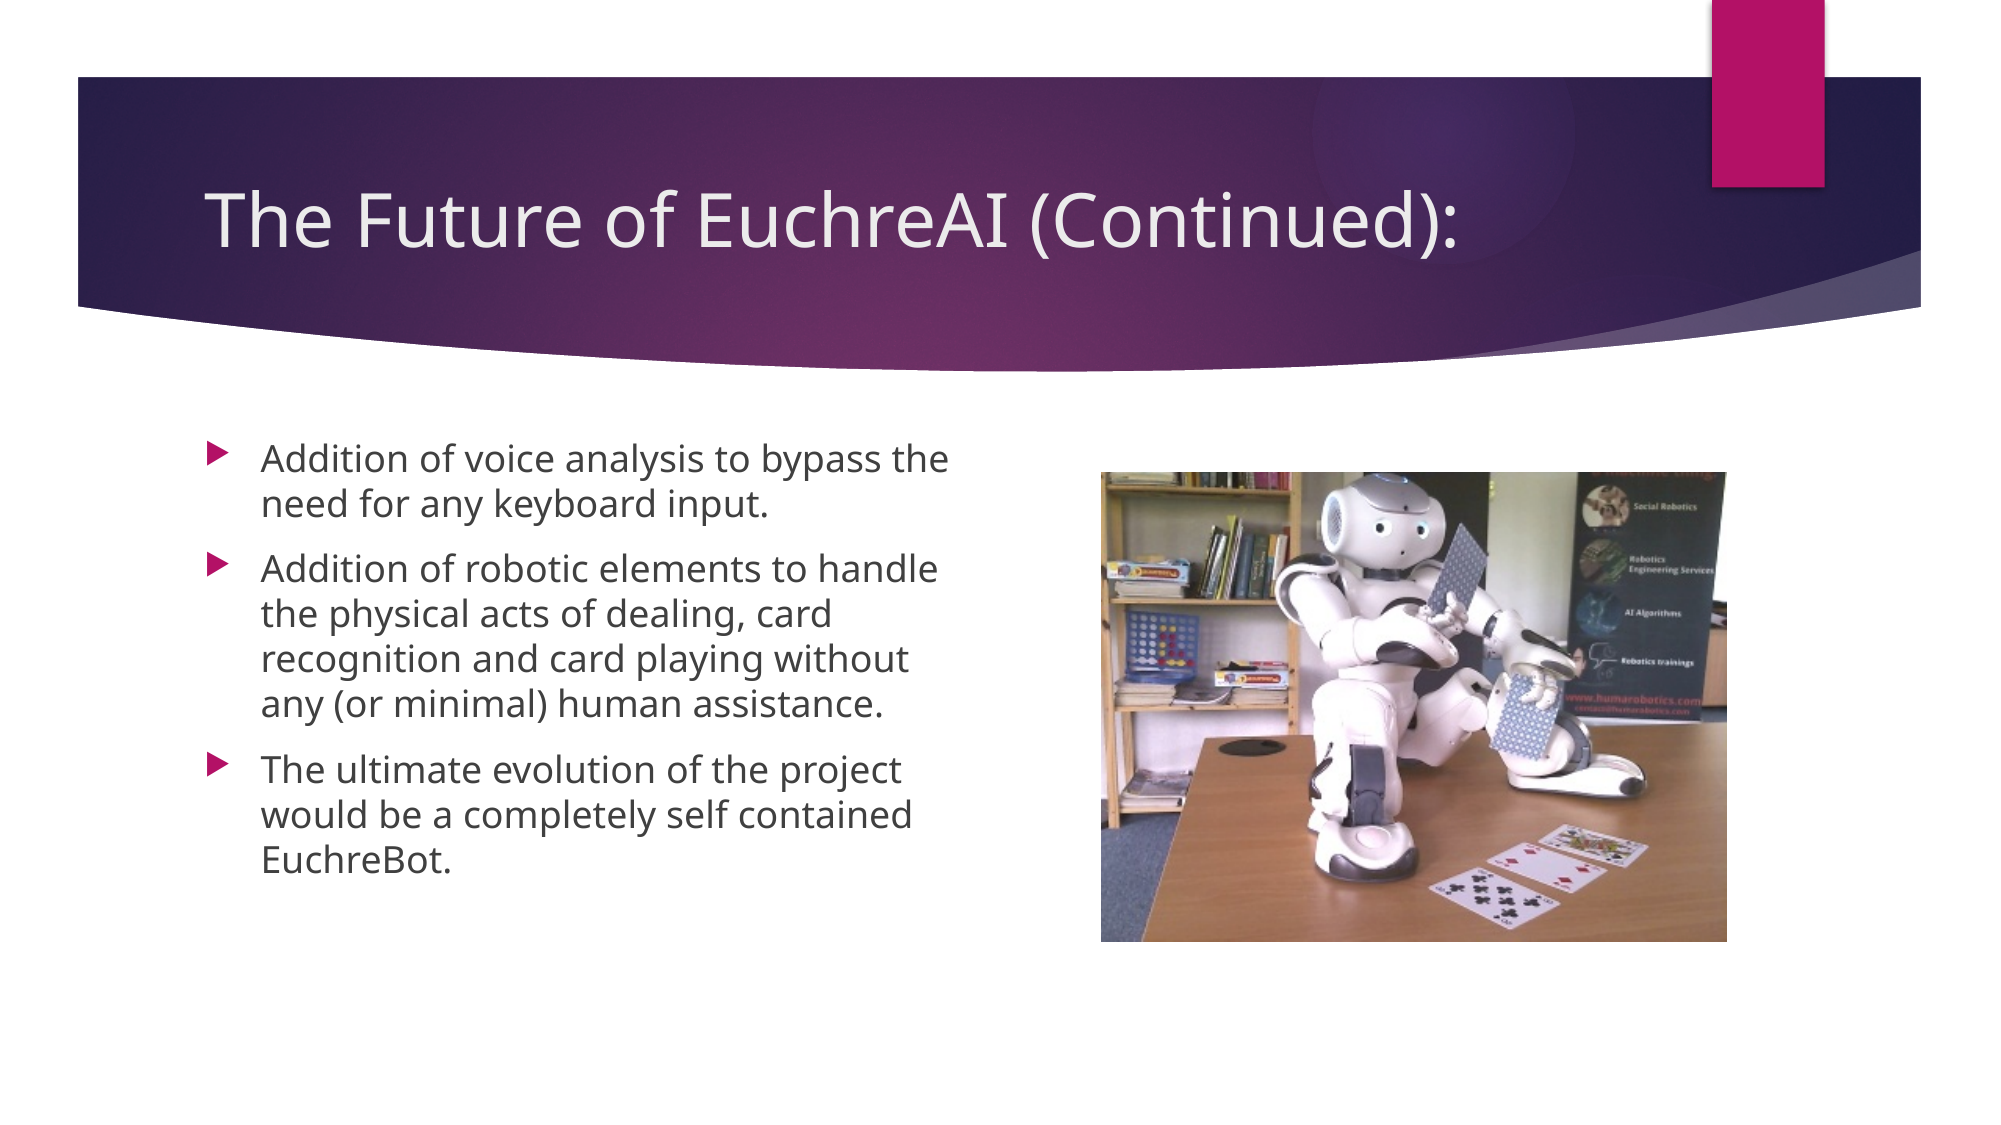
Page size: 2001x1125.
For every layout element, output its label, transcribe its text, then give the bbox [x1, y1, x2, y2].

title The Future of EuchreAI (Continued): [189, 159, 1627, 276]
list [1101, 472, 1727, 942]
list Addition of voice analysis to bypass the need for any keyboard input. Addition of robotic elements to handle the physical acts of dealing, card recognition and card playing without any (or minimal) human assistance. The ultimate evolution of the project would be a completely self contained EuchreBot. [189, 427, 981, 988]
